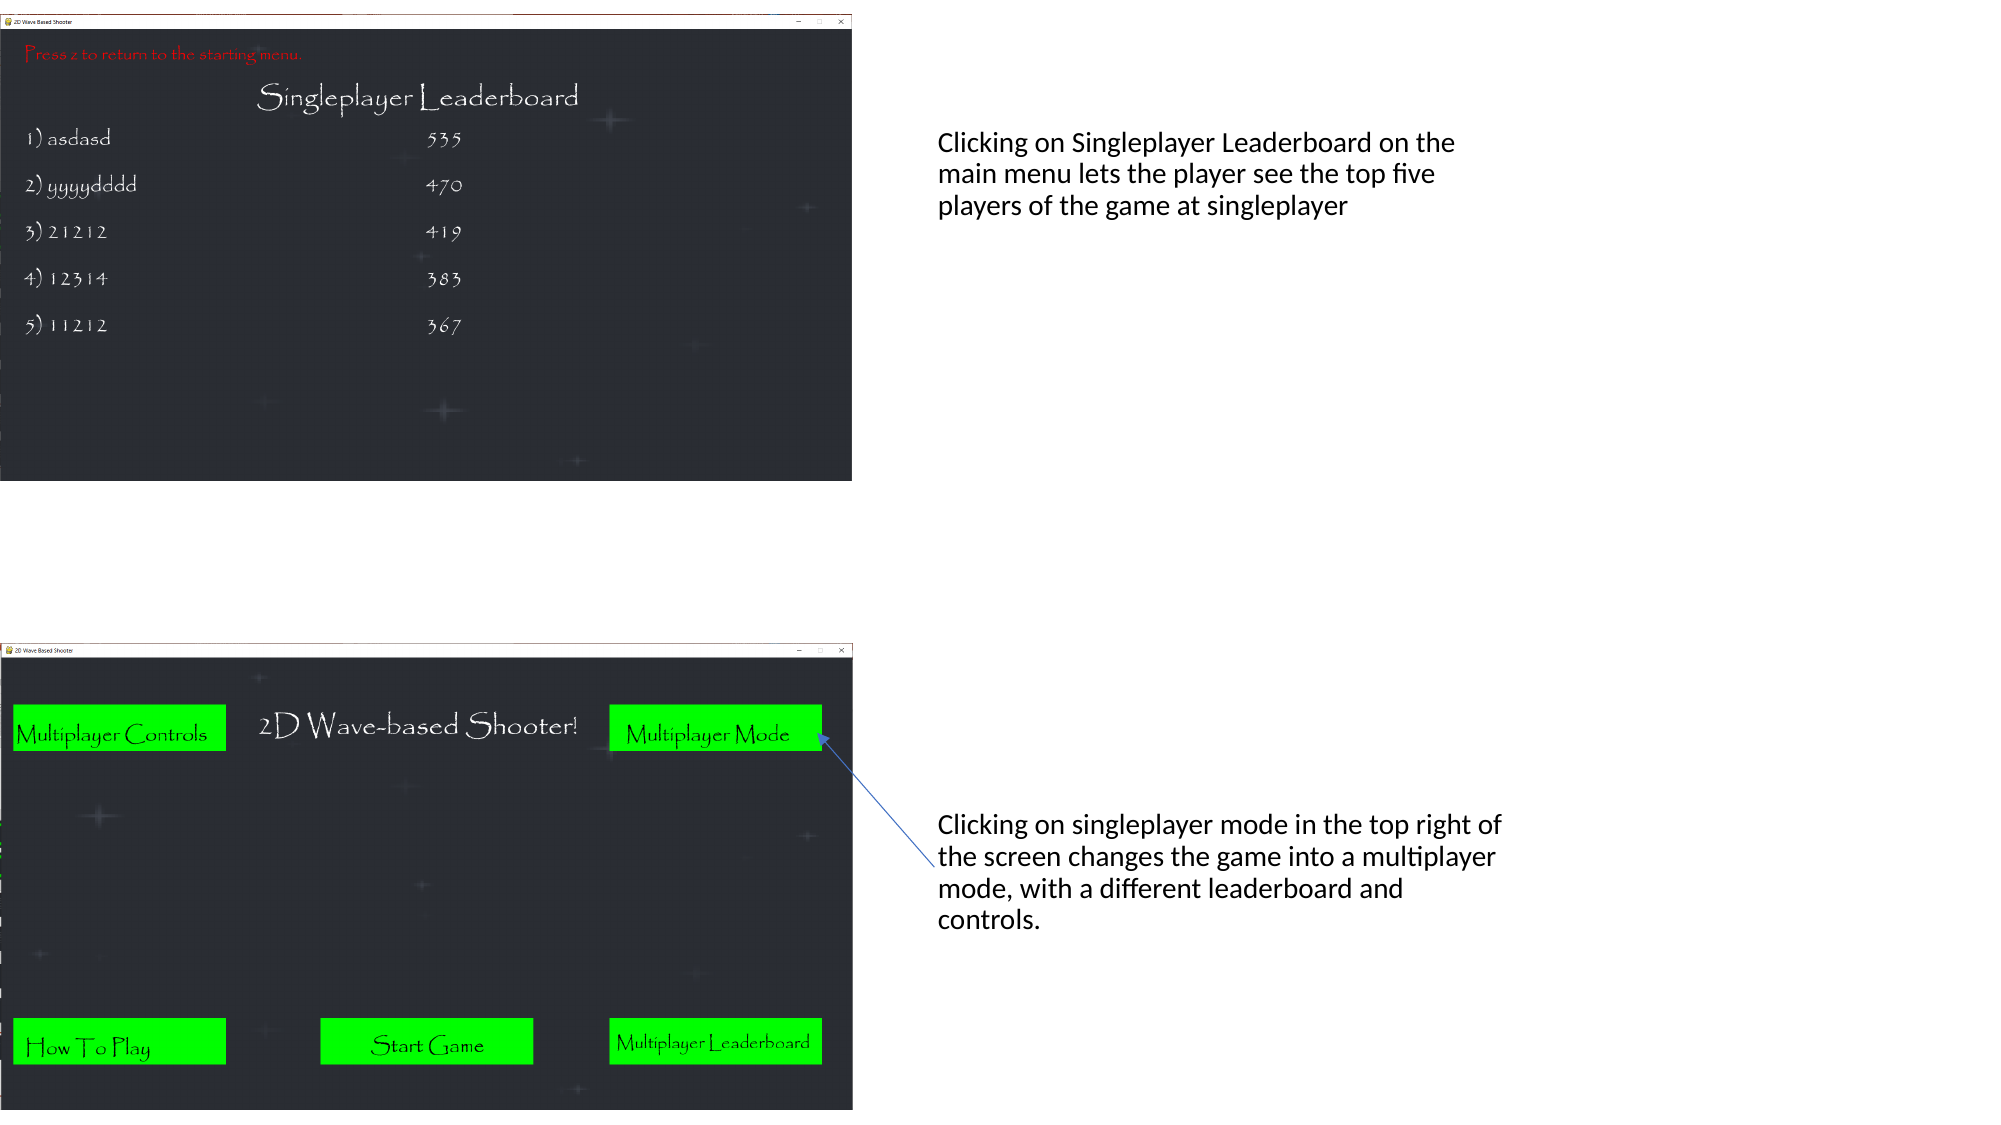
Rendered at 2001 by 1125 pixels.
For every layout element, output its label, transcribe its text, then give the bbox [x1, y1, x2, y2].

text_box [817, 732, 935, 868]
picture [0, 643, 853, 1110]
picture [0, 14, 852, 481]
text_box Clicking on singleplayer mode in the top right of the screen changes the game into a multiplayer mode, with a different leaderboard and controls. [922, 802, 1522, 1006]
text_box Clicking on Singleplayer Leaderboard on the main menu lets the player see the top five players of the game at singleplayer [922, 119, 1522, 269]
